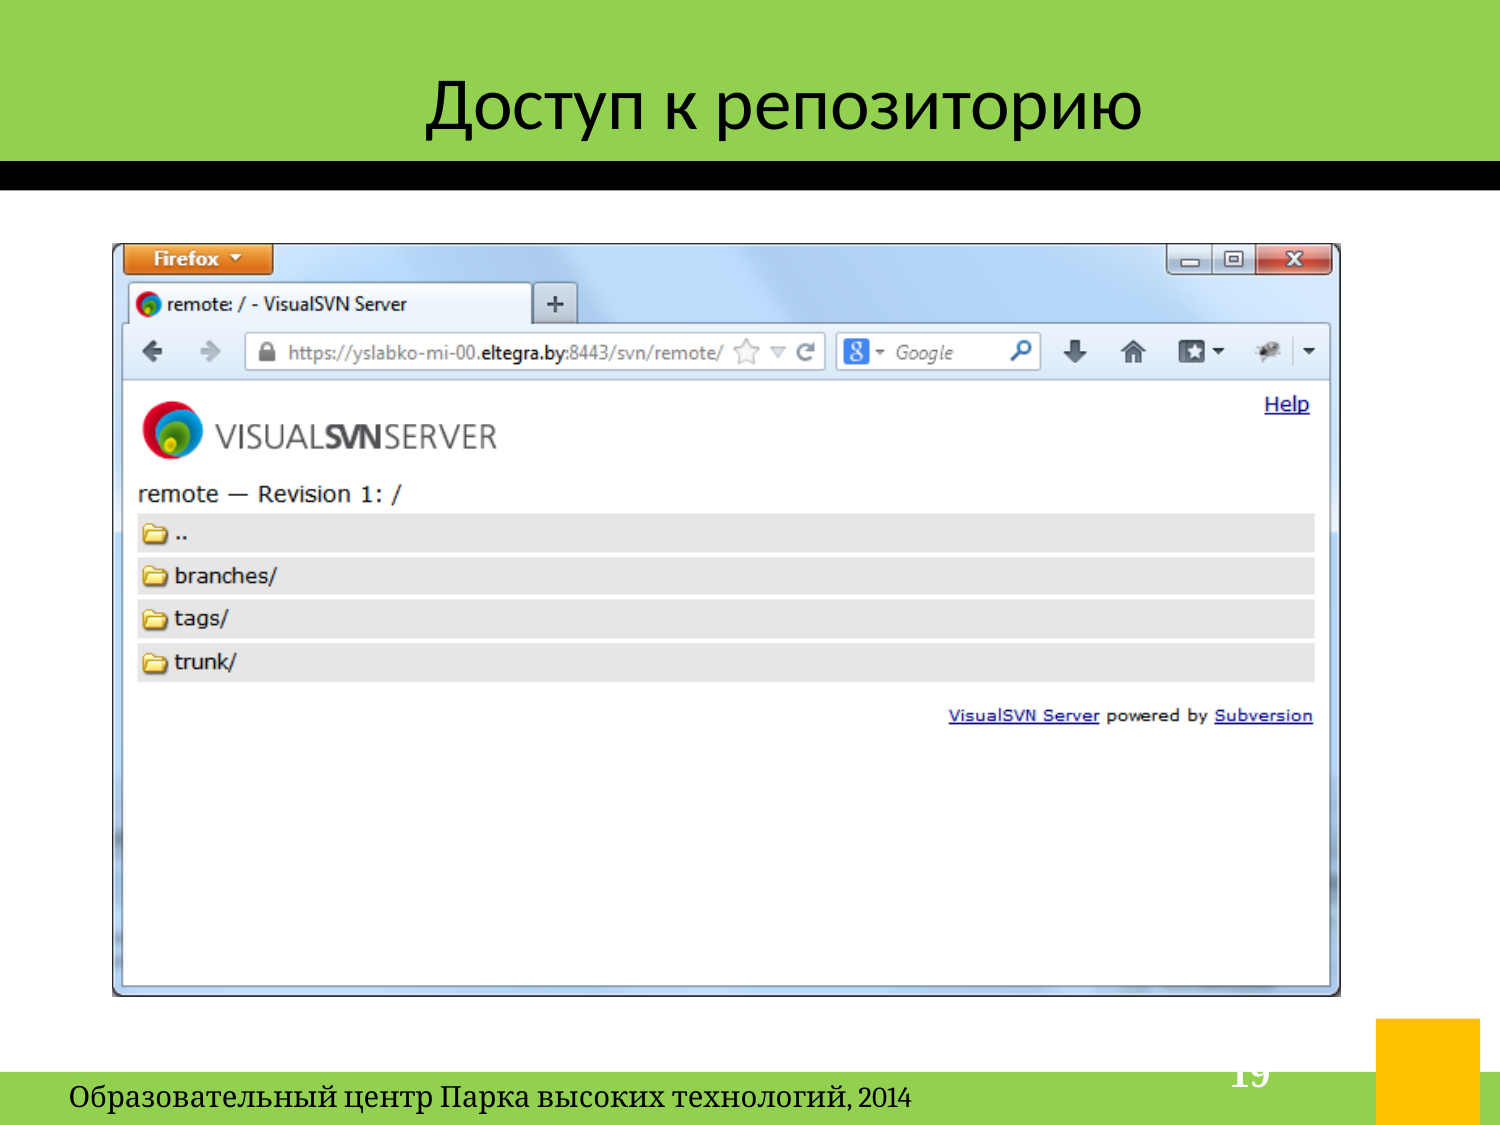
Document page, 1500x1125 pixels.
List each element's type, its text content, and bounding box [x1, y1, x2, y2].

picture [111, 243, 1341, 997]
text_box Доступ к репозиторию [140, 46, 1430, 152]
slide_number 19 [1074, 1042, 1425, 1103]
